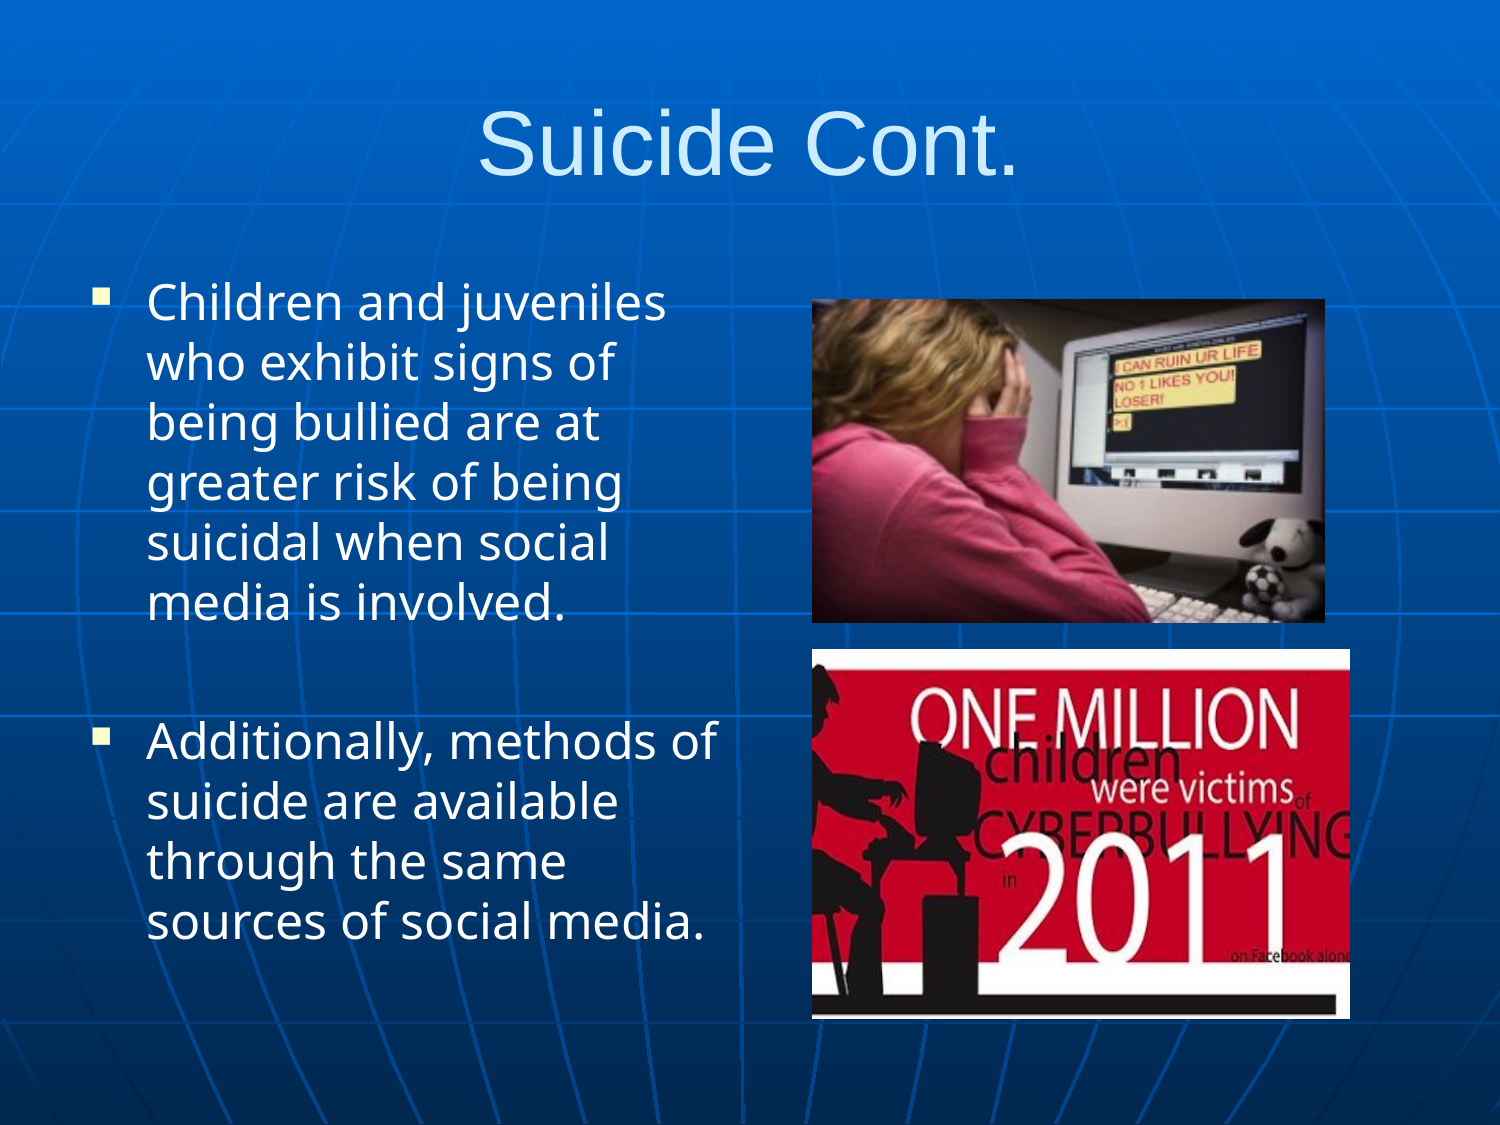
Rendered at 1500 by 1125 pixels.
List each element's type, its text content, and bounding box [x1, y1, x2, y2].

title Suicide Cont. [75, 45, 1425, 233]
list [812, 299, 1325, 623]
list Children and juveniles who exhibit signs of being bullied are at greater risk of being suicidal when social media is involved. Additionally, methods of suicide are available through the same sources of social media. [75, 262, 738, 1050]
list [812, 649, 1350, 1019]
